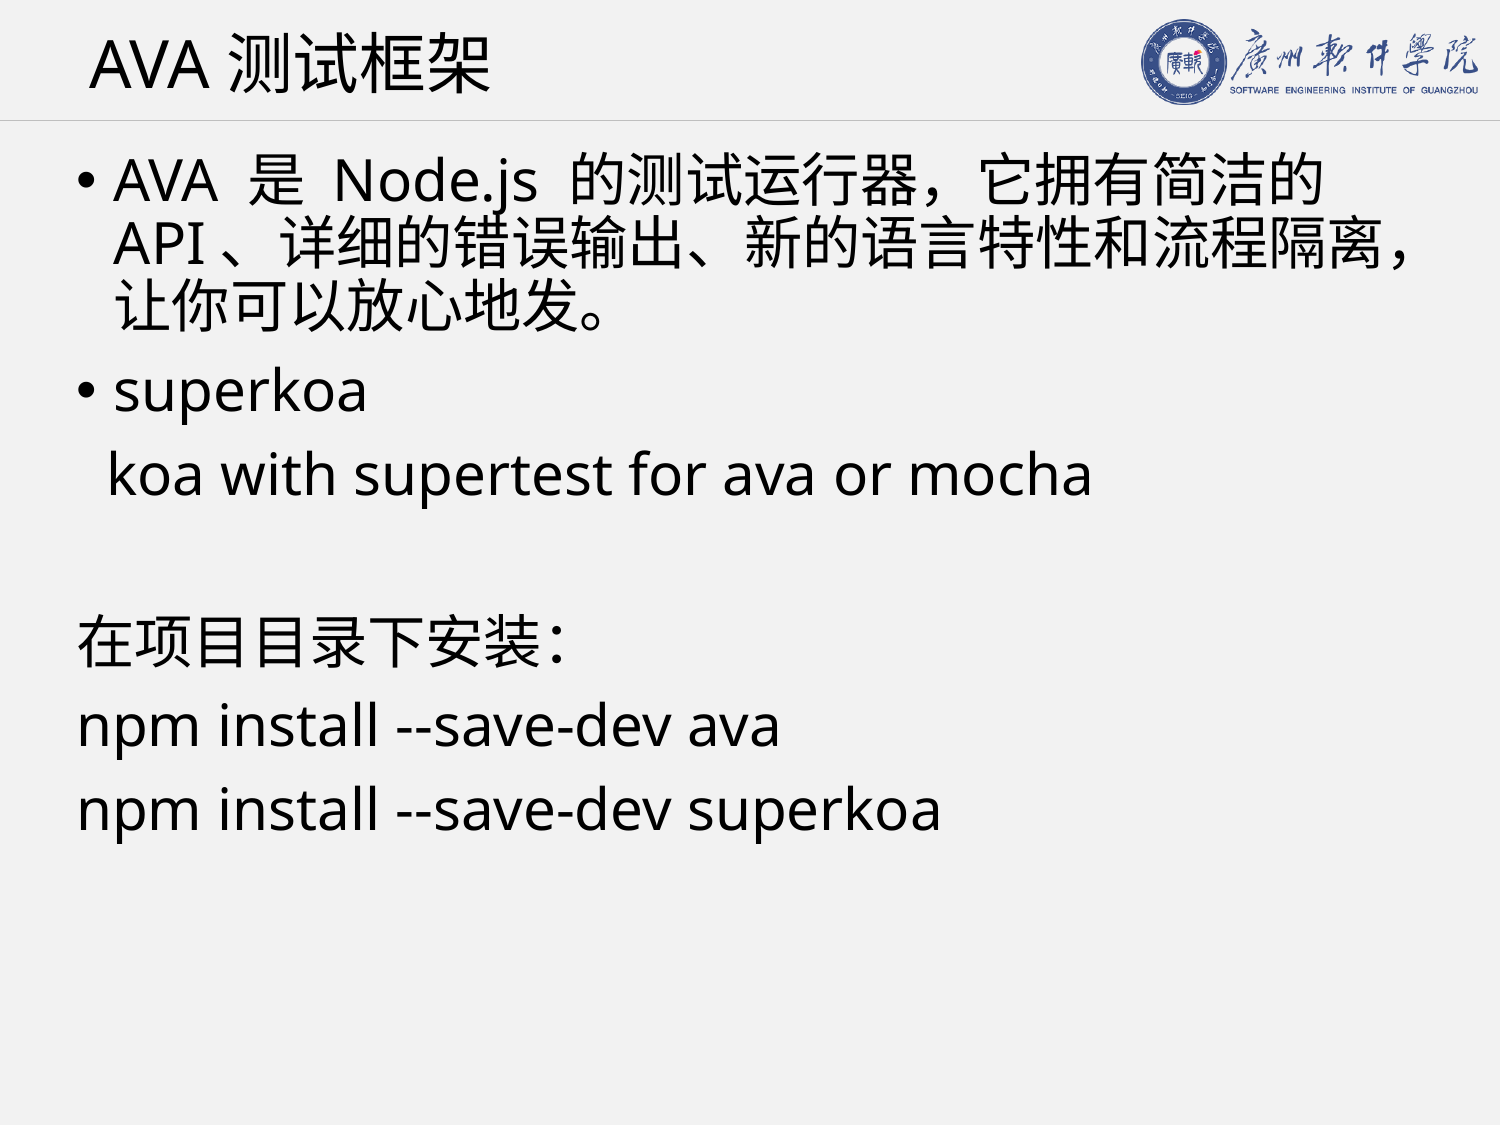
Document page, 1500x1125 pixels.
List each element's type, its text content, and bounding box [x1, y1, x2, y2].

list AVA 是 Node.js 的测试运行器，它拥有简洁的 API、详细的错误输出、新的语言特性和流程隔离，让你可以放心地发。 superkoa koa with supertest for ava or mocha 在项目目录下安装： npm install --save-dev ava npm install --save-dev superkoa [61, 144, 1458, 1088]
title AVA测试框架 [75, 23, 830, 117]
picture [1141, 19, 1478, 105]
